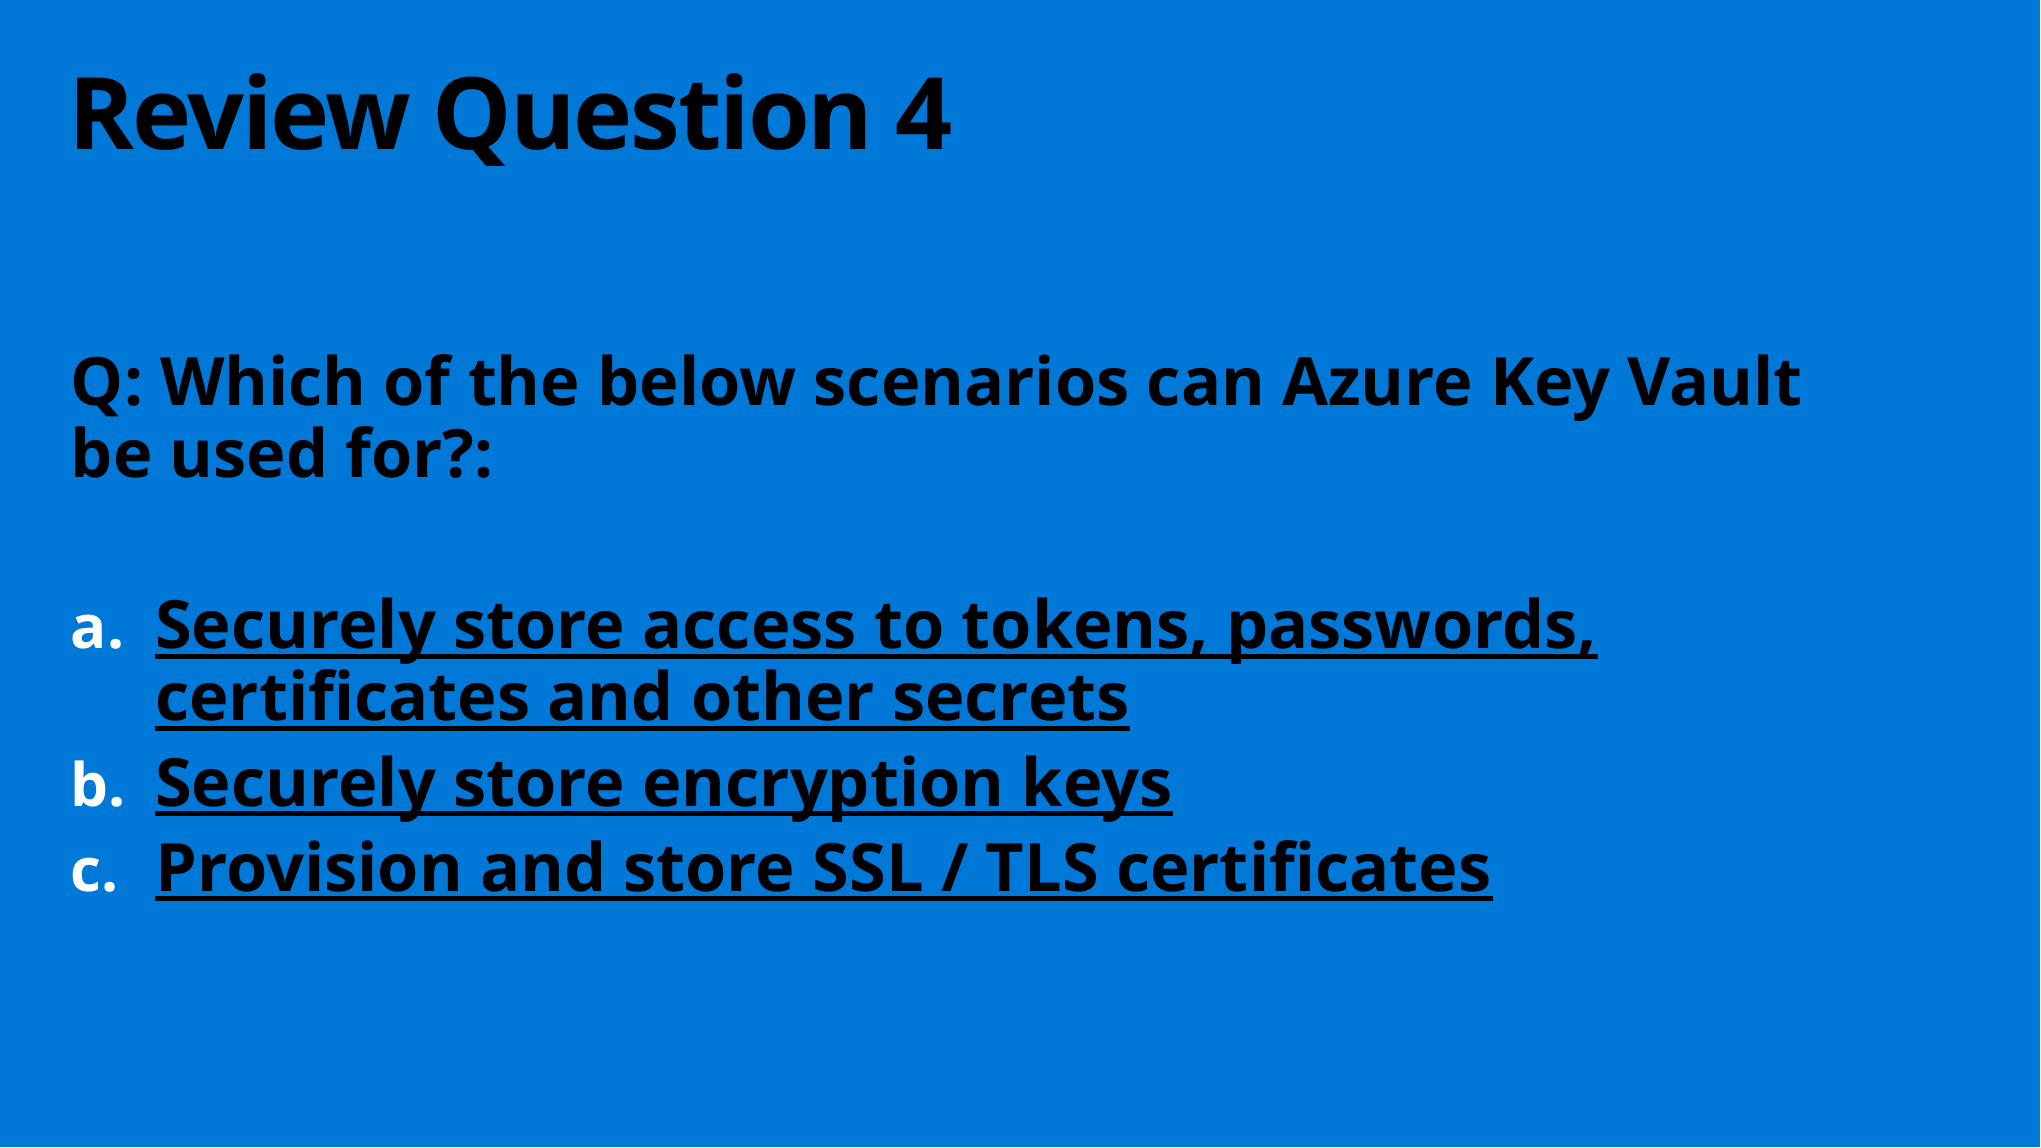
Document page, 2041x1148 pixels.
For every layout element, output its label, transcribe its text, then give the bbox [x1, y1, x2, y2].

list Q: Which of the below scenarios can Azure Key Vault be used for?: Securely store access to tokens, passwords, certificates and other secrets Securely store encryption keys Provision and store SSL / TLS certificates [46, 333, 1890, 1087]
title Review Question 4 [44, 48, 1996, 199]
